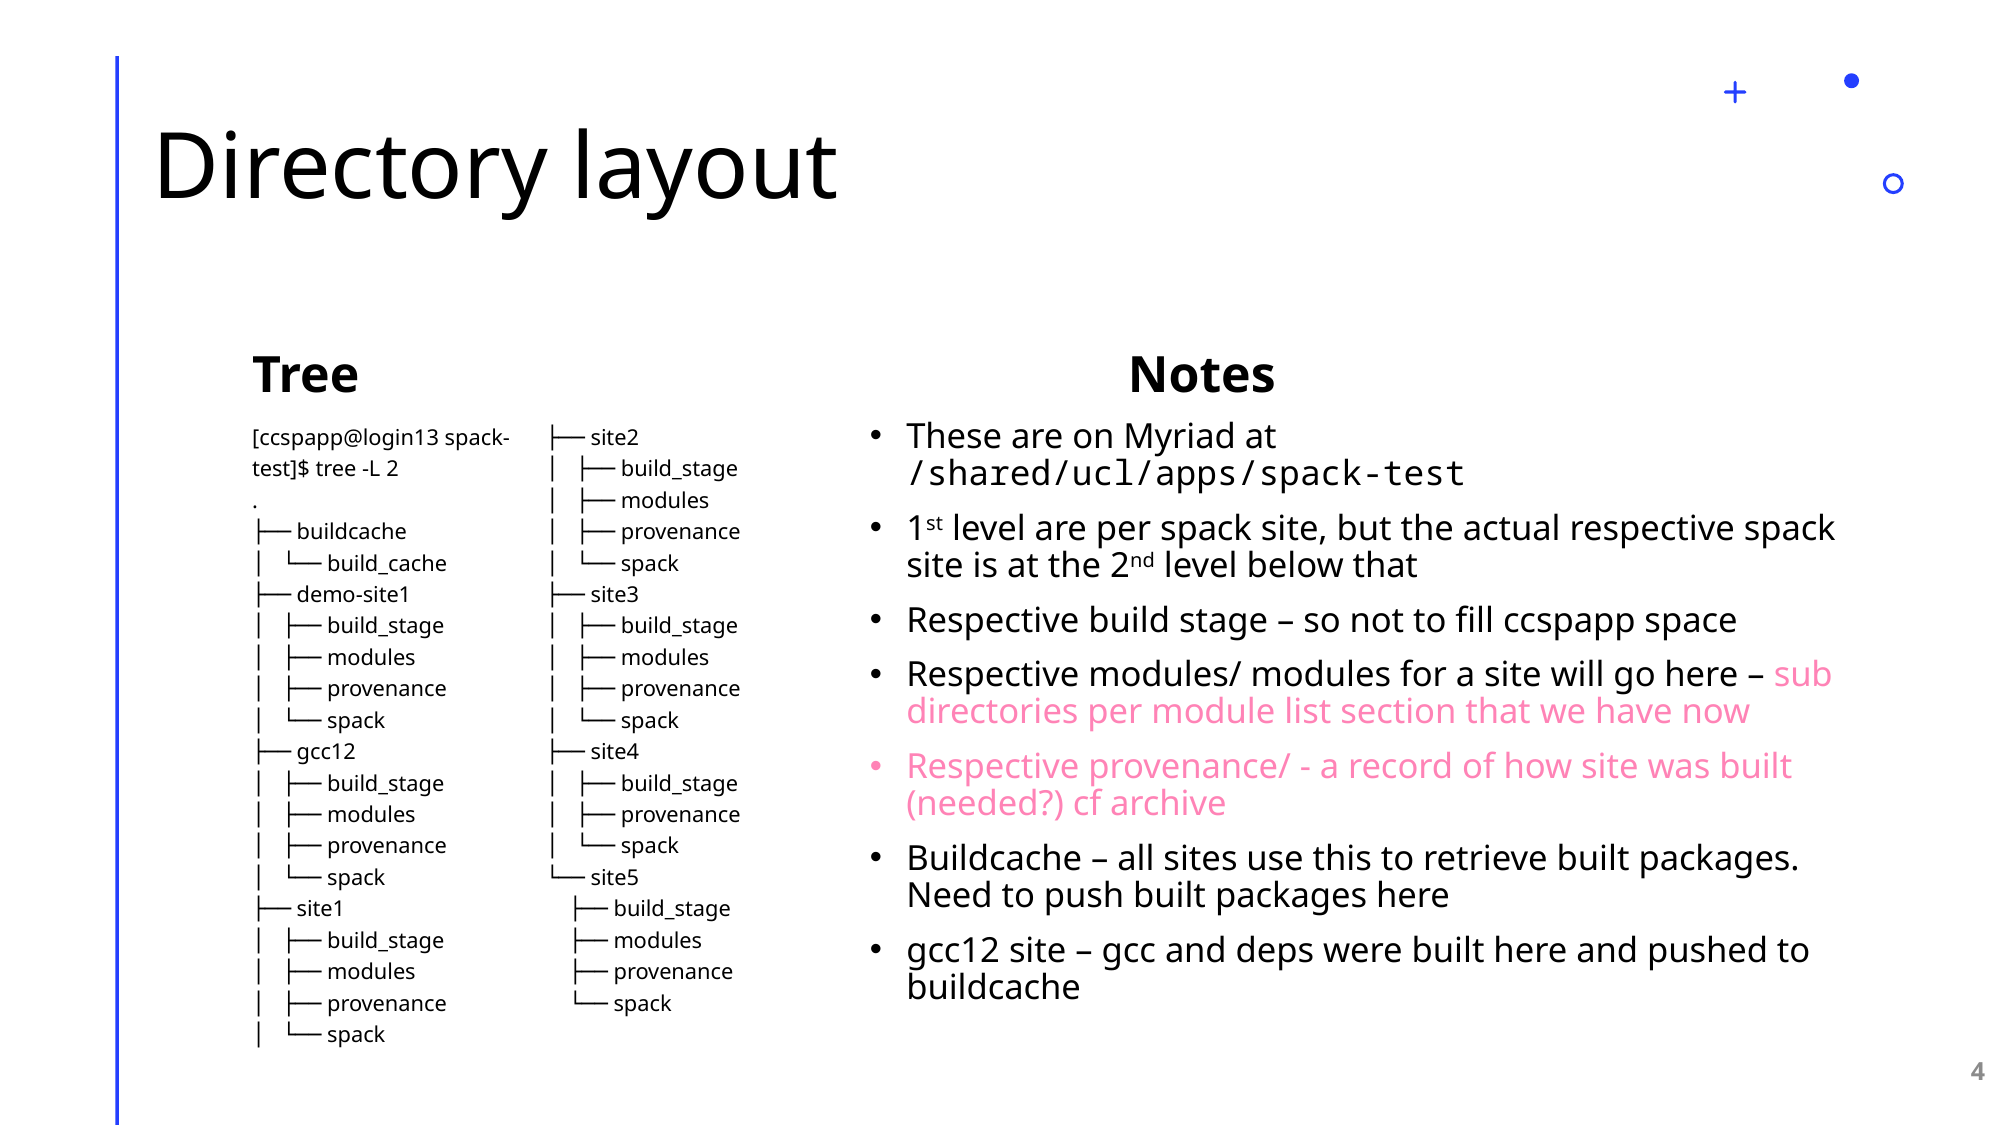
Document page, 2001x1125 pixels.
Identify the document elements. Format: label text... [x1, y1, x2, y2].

title Directory layout [137, 59, 1863, 278]
slide_number 4 [1550, 1042, 2000, 1103]
list Notes [1113, 275, 1860, 410]
list These are on Myriad at /shared/ucl/apps/spack-test 1st level are per spack site, but the actual respective spack site is at the 2nd level below that Respective build stage – so not to fill ccspapp space Respective modules/ modules for a site will go here – sub directories per module list section that we have now Respective provenance/ - a record of how site was built (needed?) cf archive Buildcache – all sites use this to retrieve built packages. Need to push built packages here gcc12 site – gcc and deps were built here and pushed to buildcache [854, 410, 1860, 1016]
list Tree [236, 275, 984, 410]
list [ccspapp@login13 spack-test]$ tree -L 2 . ├── buildcache │ └── build_cache ├── demo-site1 │ ├── build_stage │ ├── modules │ ├── provenance │ └── spack ├── gcc12 │ ├── build_stage │ ├── modules │ ├── provenance │ └── spack ├── site1 │ ├── build_stage │ ├── modules │ ├── provenance │ └── spack ├── site2 │ ├── build_stage │ ├── modules │ ├── provenance │ └── spack ├── site3 │ ├── build_stage │ ├── modules │ ├── provenance │ └── spack ├── site4 │ ├── build_stage │ ├── provenance │ └── spack └── site5 ├── build_stage ├── modules ├── provenance └── spack [236, 410, 854, 1016]
